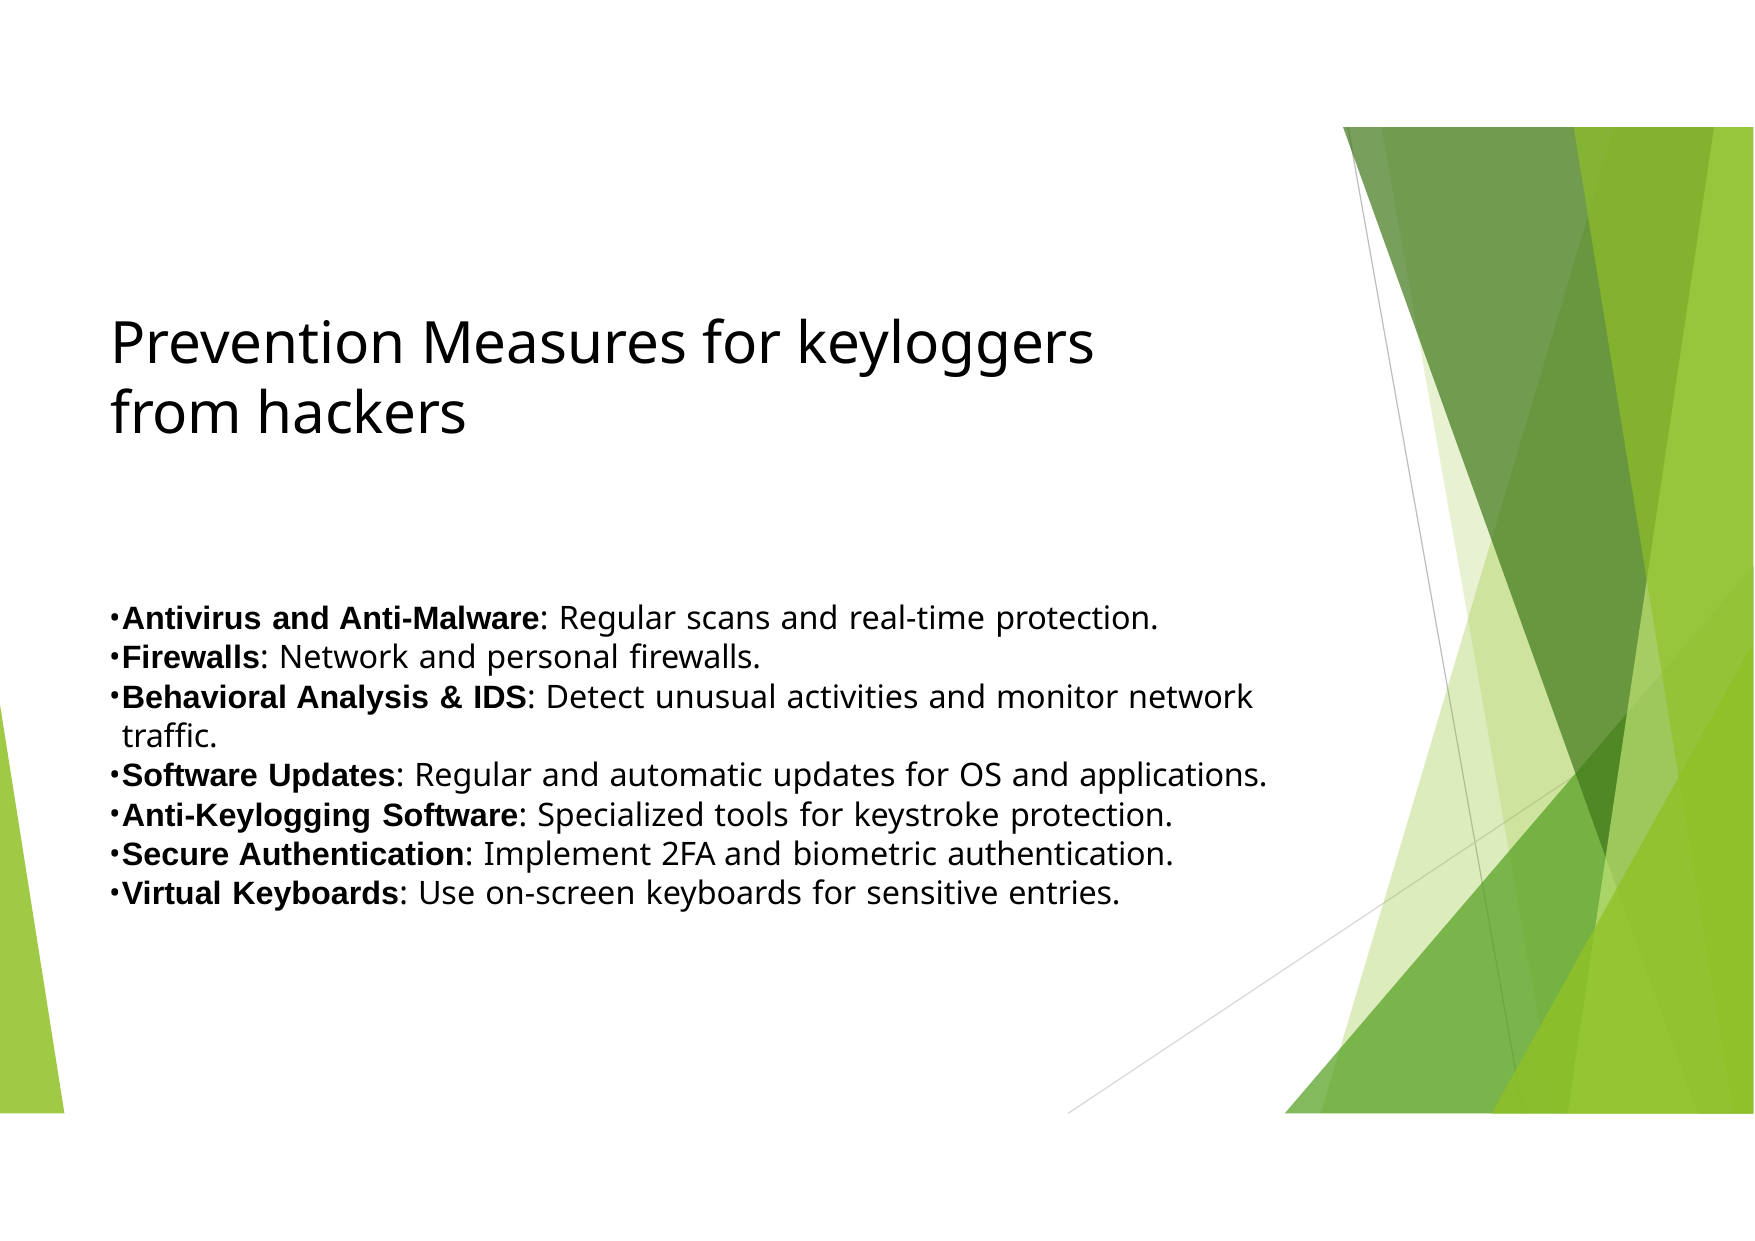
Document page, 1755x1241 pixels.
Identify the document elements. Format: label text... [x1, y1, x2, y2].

title Prevention Measures for keyloggers from hackers [108, 302, 1177, 512]
text_box Antivirus and Anti-Malware: Regular scans and real-time protection. Firewalls: Network and personal firewalls. Behavioral Analysis & IDS: Detect unusual activities and monitor network traffic. Software Updates: Regular and automatic updates for OS and applications. Anti-Keylogging Software: Specialized tools for keystroke protection. Secure Authentication: Implement 2FA and biometric authentication. Virtual Keyboards: Use on-screen keyboards for sensitive entries. [108, 594, 1310, 912]
